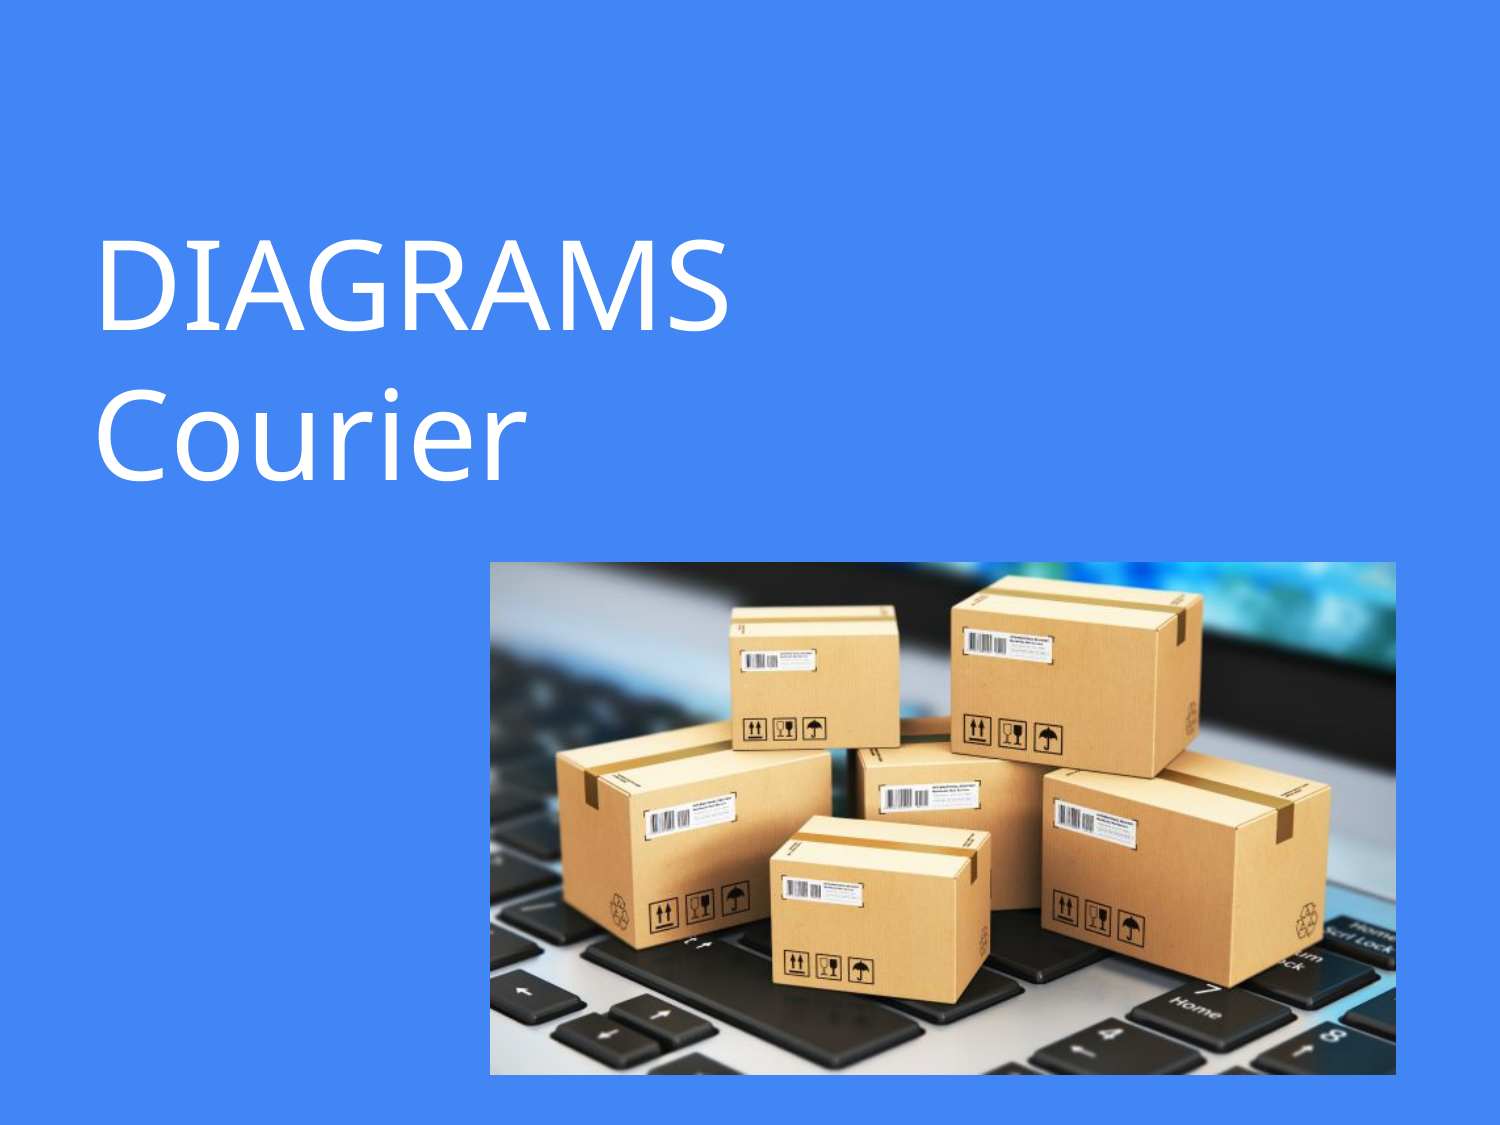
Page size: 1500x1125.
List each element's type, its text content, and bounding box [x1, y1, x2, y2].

picture [489, 562, 1396, 1075]
title DIAGRAMS Courier [76, 90, 1099, 622]
